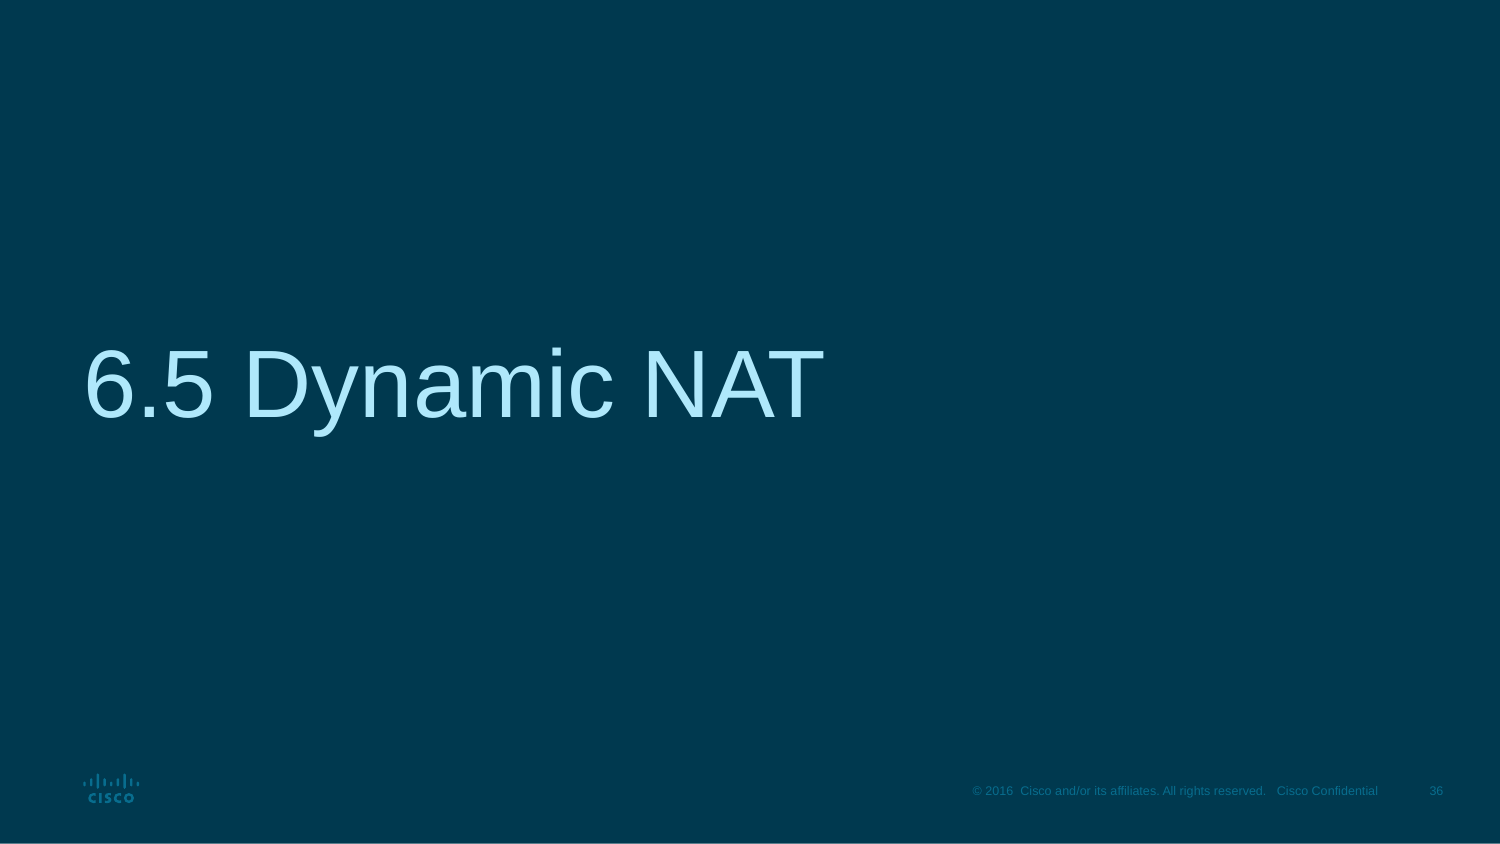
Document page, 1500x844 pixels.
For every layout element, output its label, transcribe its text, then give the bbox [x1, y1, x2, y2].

title 6.5 Dynamic NAT [68, 293, 1315, 446]
